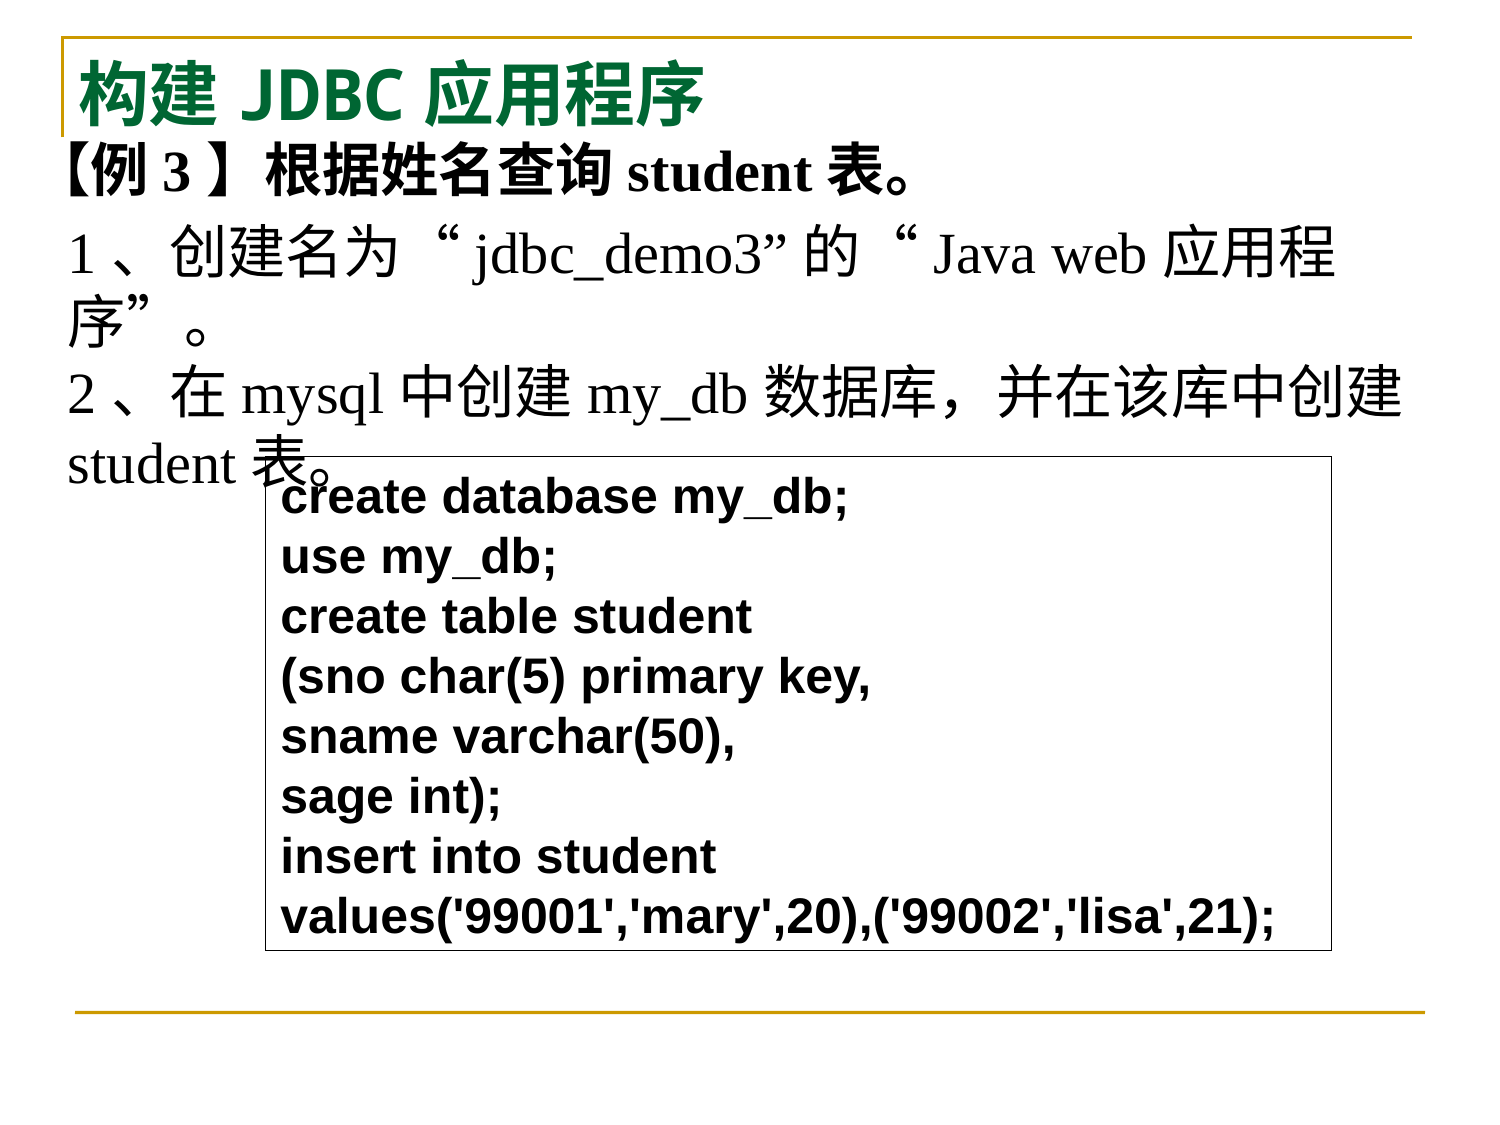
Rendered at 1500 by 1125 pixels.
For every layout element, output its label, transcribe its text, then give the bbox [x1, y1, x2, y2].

text_box create database my_db; use my_db; create table student (sno char(5) primary key, sname varchar(50), sage int); insert into student values('99001','mary',20),('99002','lisa',21); [265, 456, 1332, 951]
text_box [76, 245, 1447, 383]
text_box 1、创建名为“jdbc_demo3”的“Java web应用程序”。 2、在mysql中创建my_db数据库，并在该库中创建student表。 [53, 208, 1500, 570]
title 构建JDBC应用程序 [63, 0, 1199, 125]
text_box 【例3】根据姓名查询student表。 [17, 125, 1477, 211]
